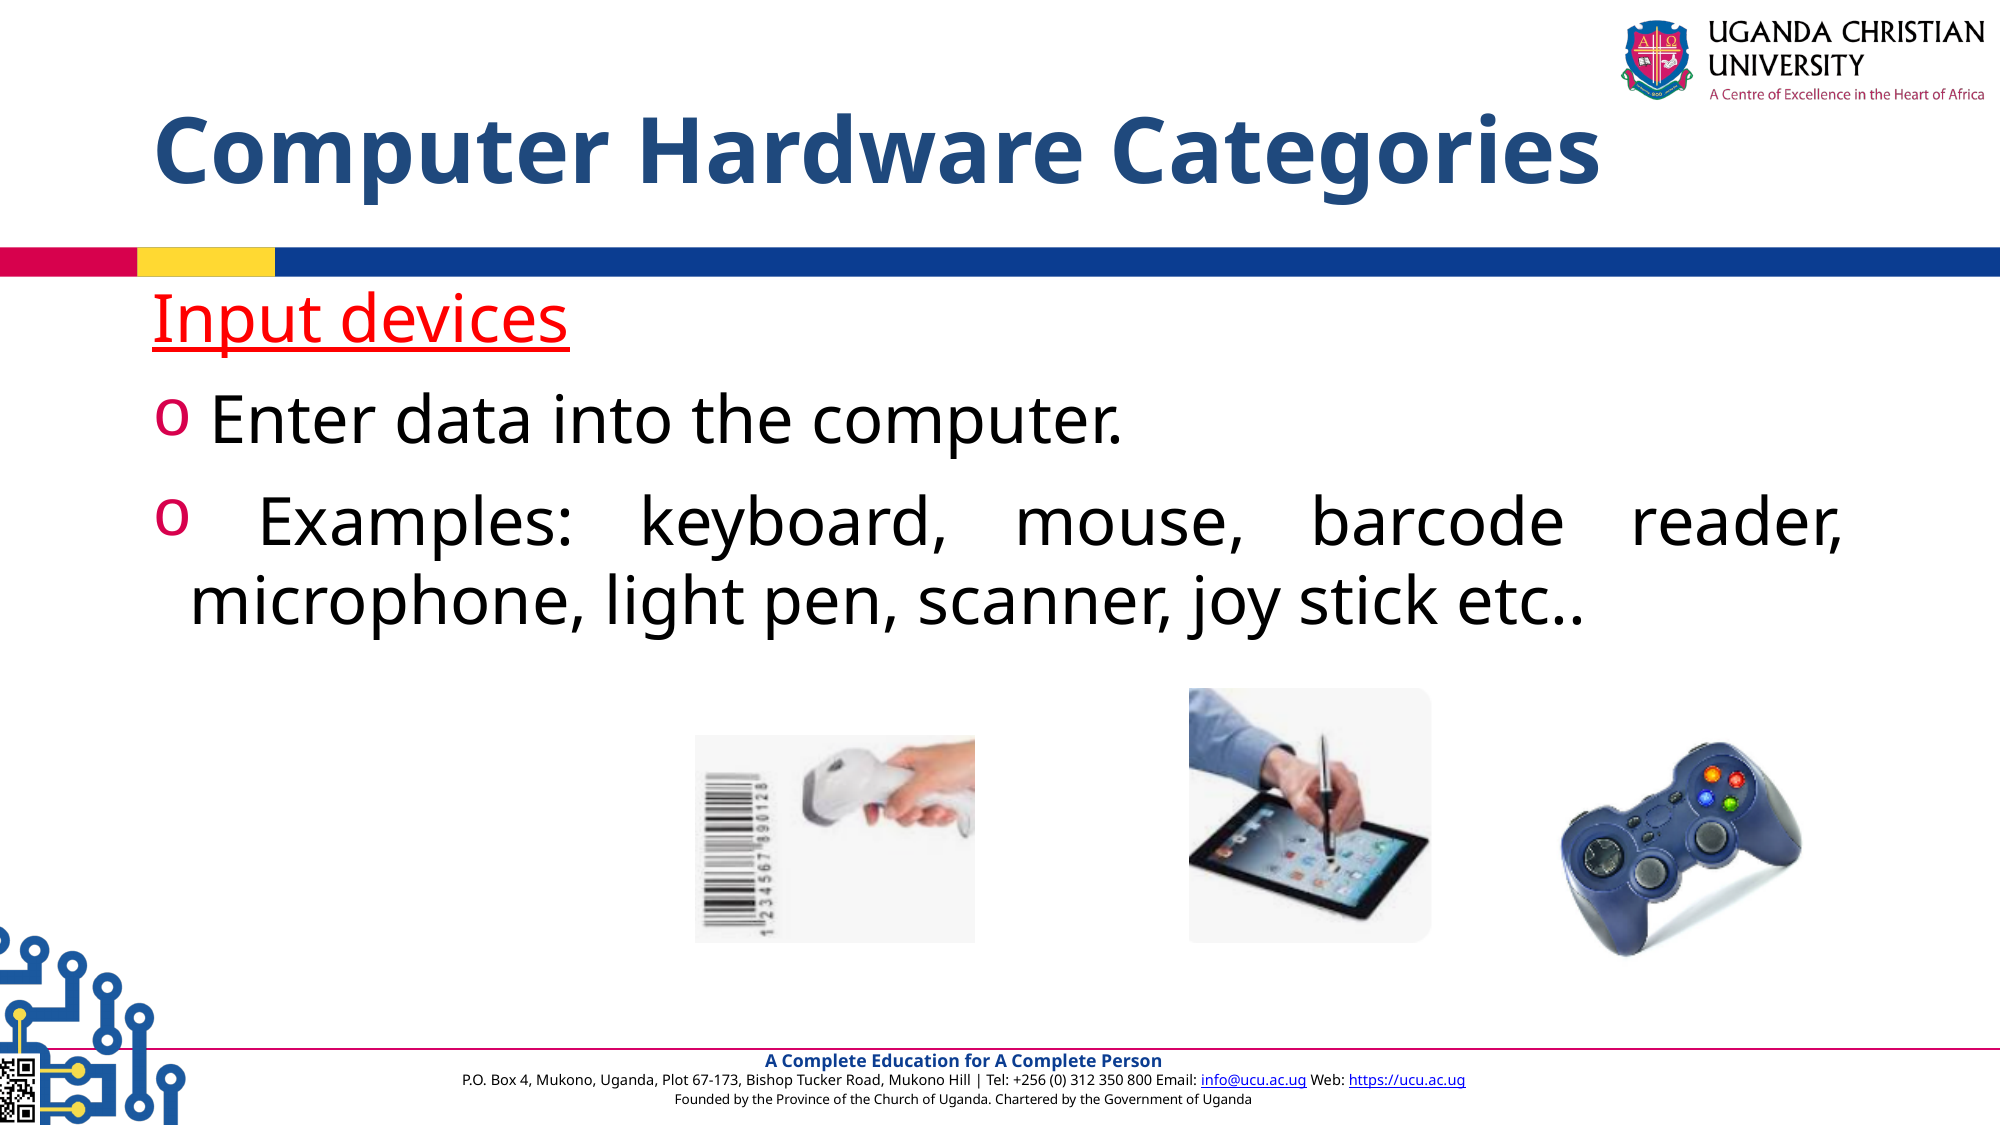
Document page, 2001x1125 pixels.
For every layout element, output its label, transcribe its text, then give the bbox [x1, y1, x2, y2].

title Computer Hardware Categories [137, 59, 1863, 248]
picture [0, 887, 191, 1125]
list Input devices Enter data into the computer. Examples: keyboard, mouse, barcode reader, microphone, light pen, scanner, joy stick etc.. [137, 276, 1863, 1014]
picture [1603, 0, 2000, 121]
picture [1189, 688, 1438, 943]
picture [1532, 730, 1822, 968]
picture [695, 735, 975, 943]
